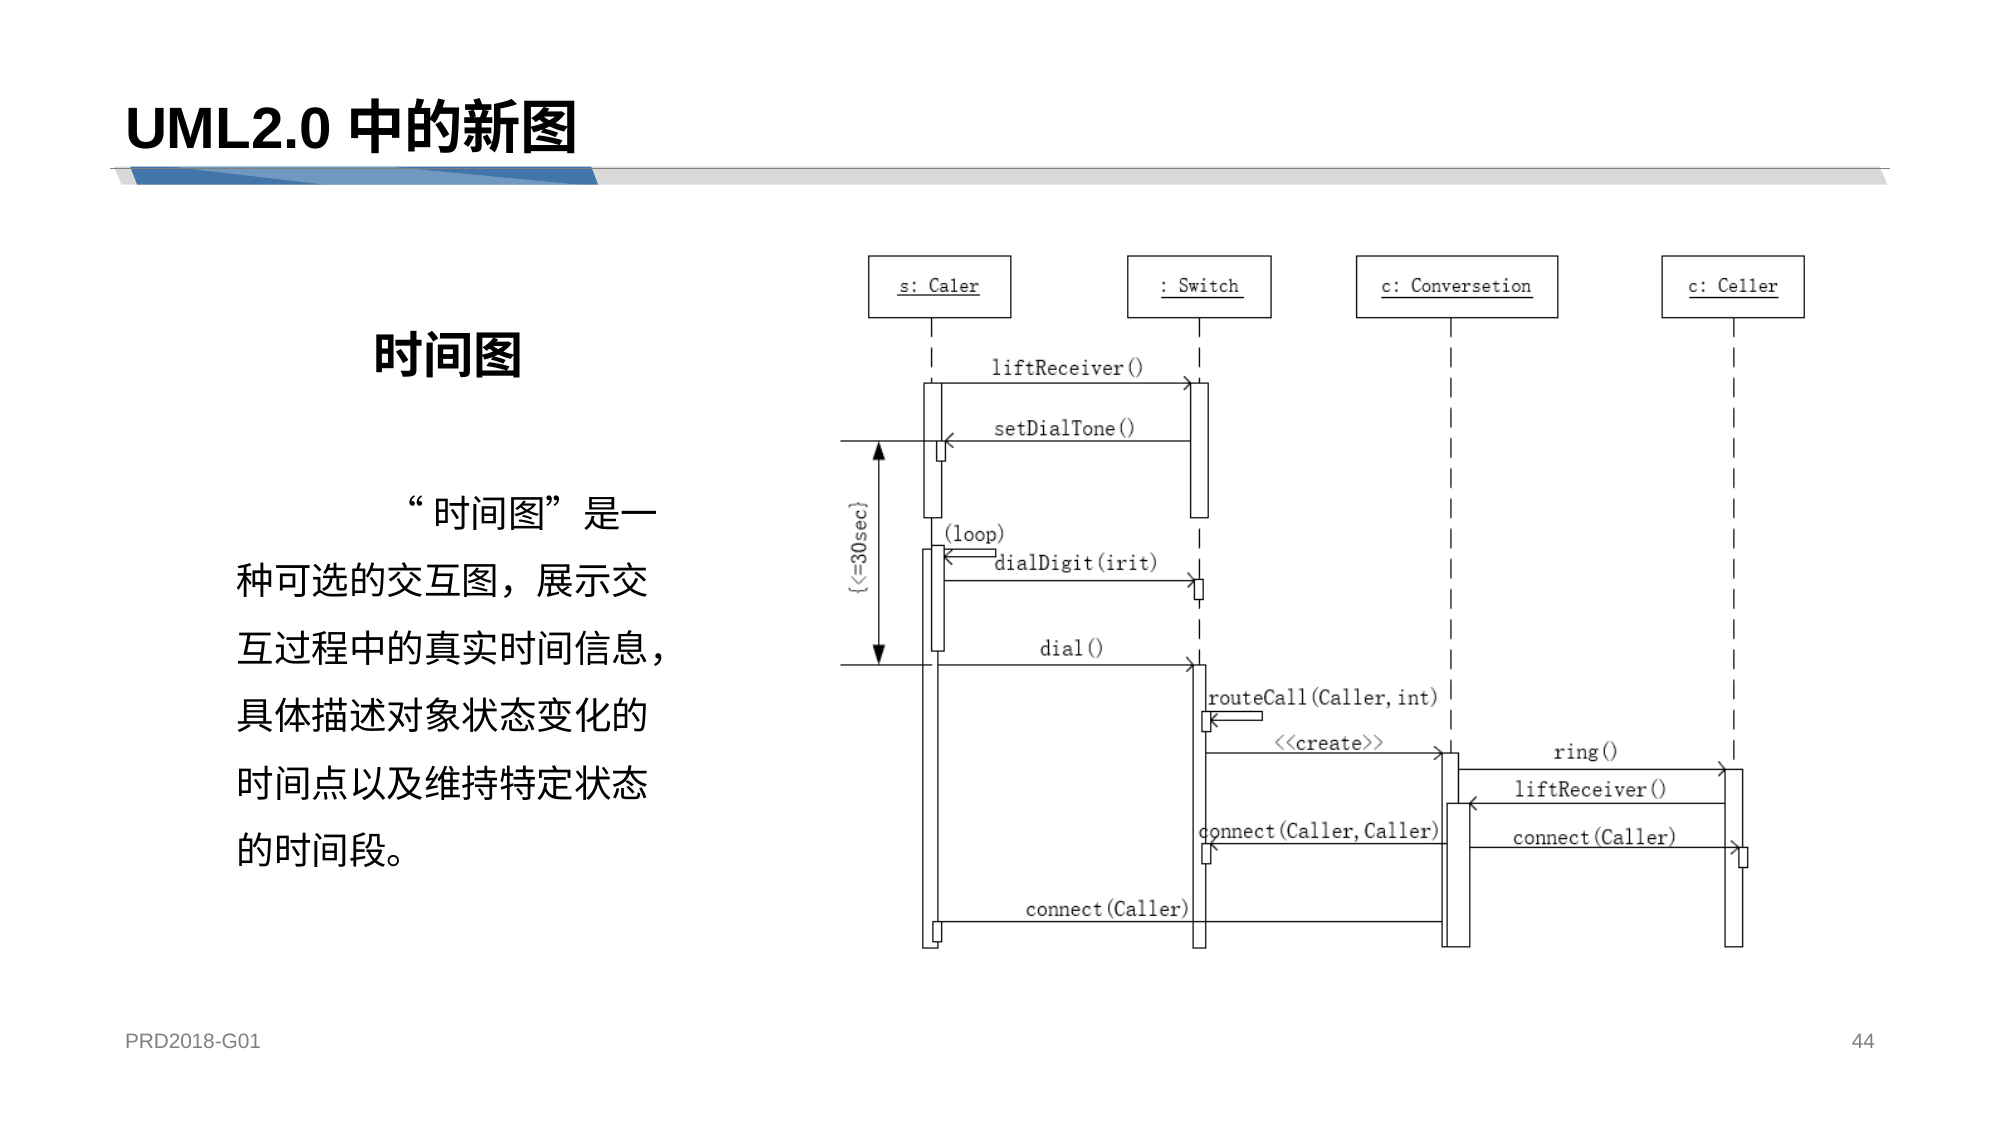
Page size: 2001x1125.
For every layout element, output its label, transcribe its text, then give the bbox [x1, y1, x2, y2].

text_box 时间图 [193, 316, 705, 391]
picture [789, 213, 1844, 979]
slide_number 44 [1412, 1023, 1890, 1058]
footer PRD2018-G01 [109, 1023, 790, 1058]
text_box “时间图”是一种可选的交互图，展示交互过程中的真实时间信息，具体描述对象状态变化的时间点以及维持特定状态的时间段。 [222, 460, 676, 880]
title UML2.0中的新图 [109, 0, 1890, 169]
